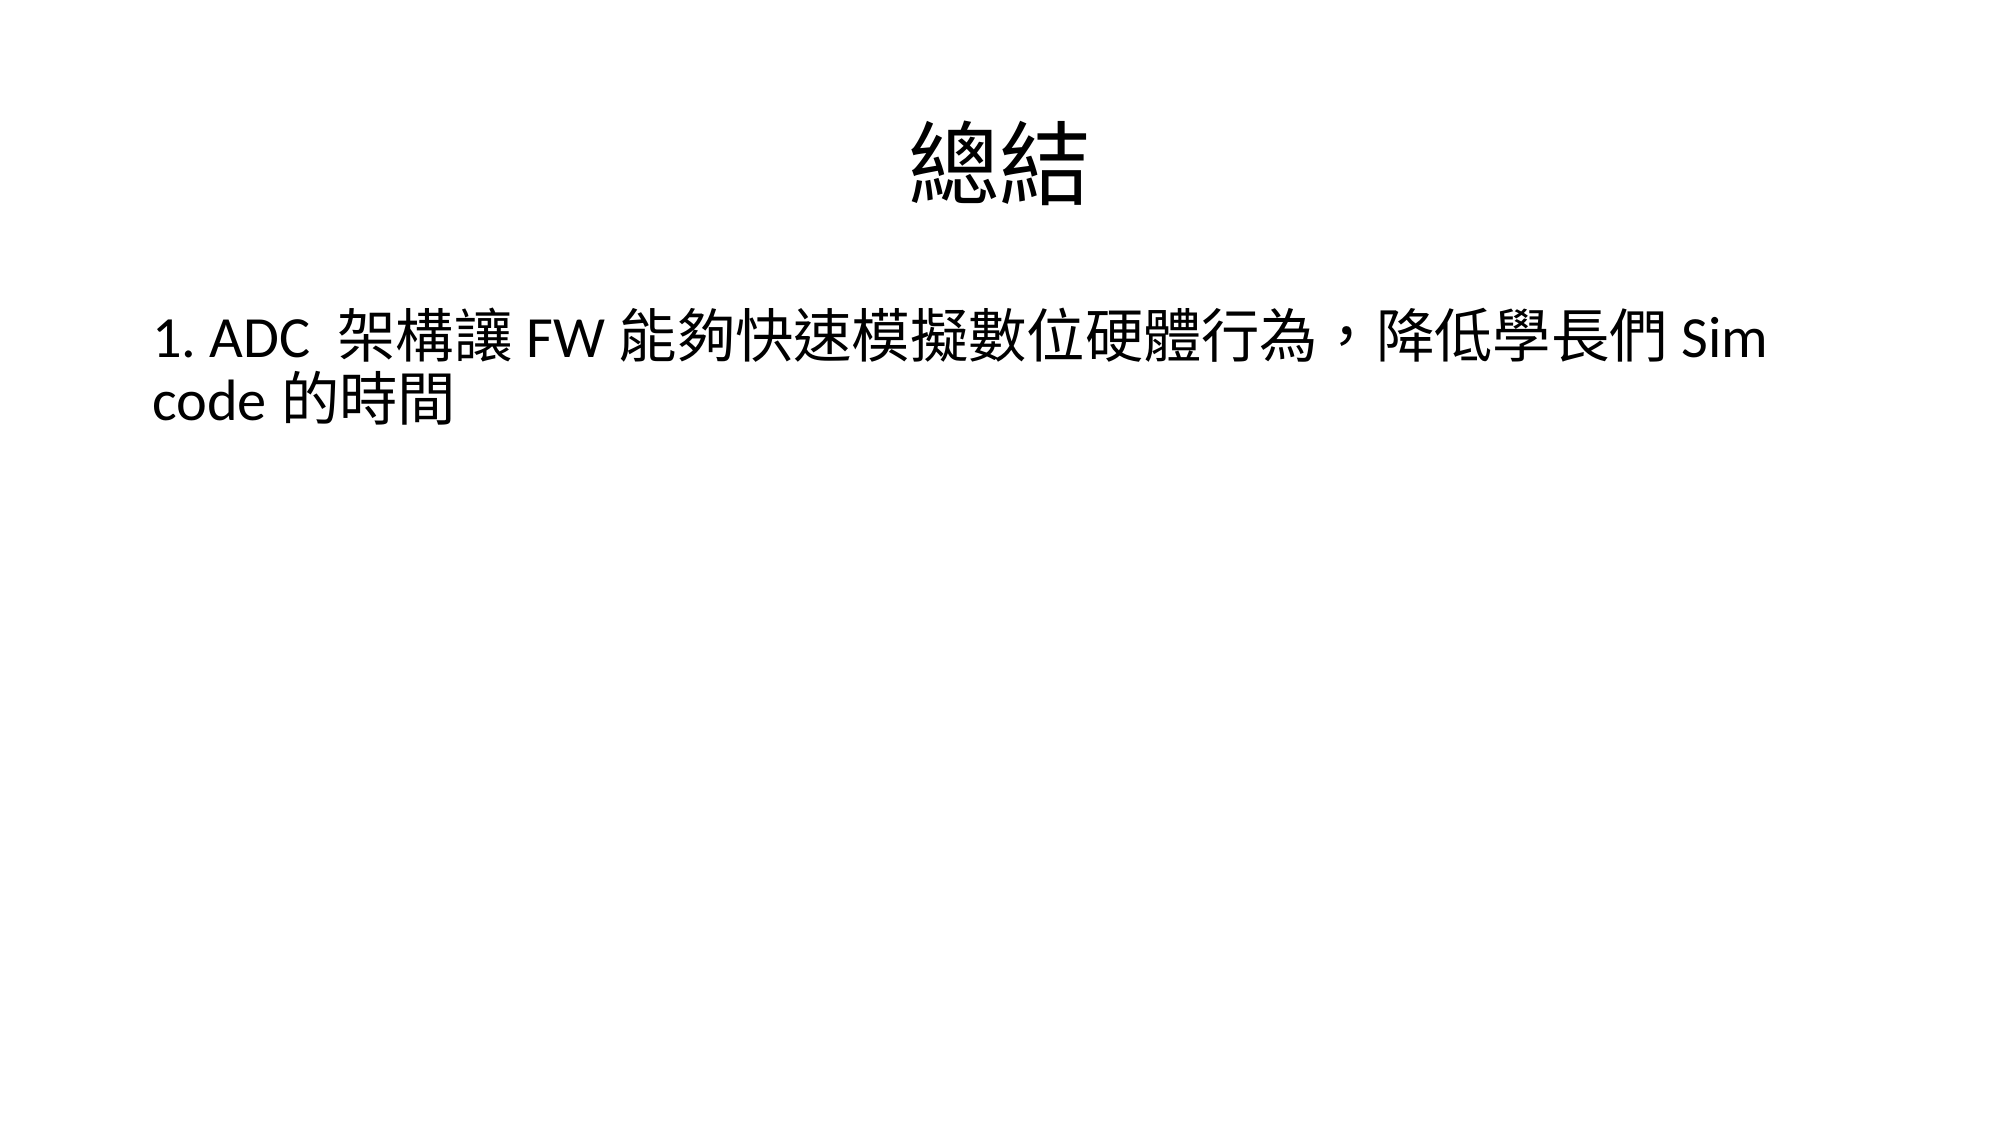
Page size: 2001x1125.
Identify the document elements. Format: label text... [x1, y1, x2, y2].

list 1. ADC 架構讓FW能夠快速模擬數位硬體行為，降低學長們Sim code的時間 [137, 299, 1863, 1014]
title 總結 [137, 59, 1863, 278]
